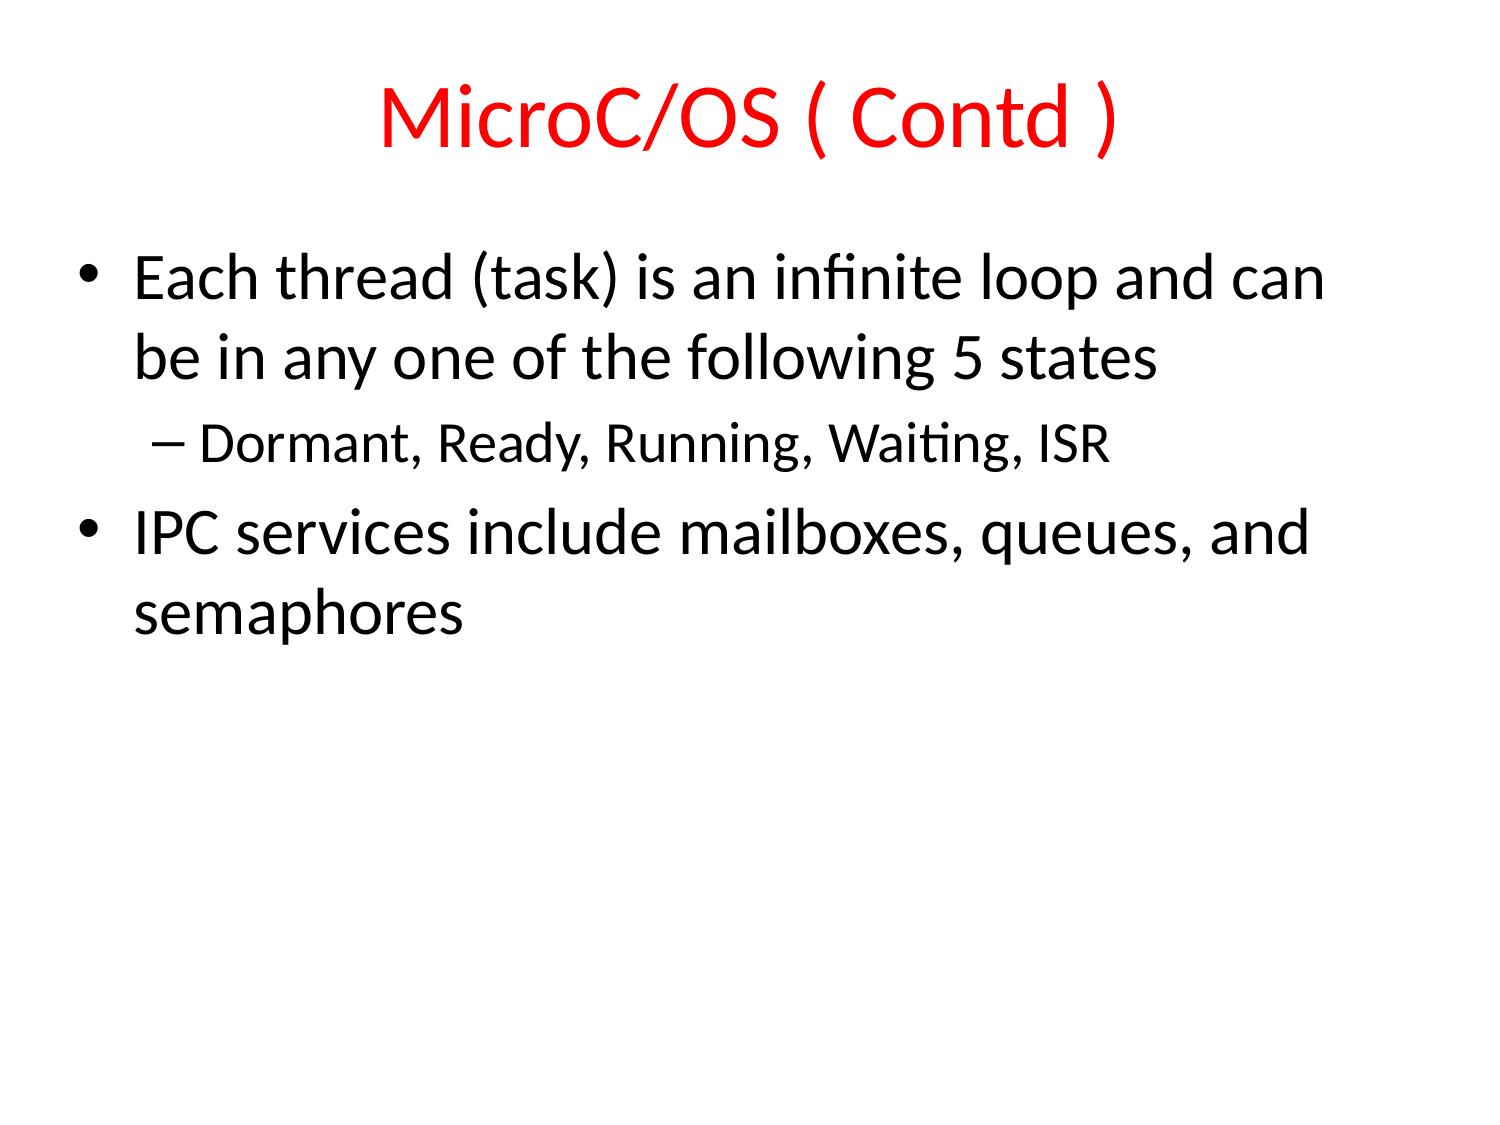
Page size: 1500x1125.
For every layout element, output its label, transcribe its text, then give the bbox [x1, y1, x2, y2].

list Each thread (task) is an infinite loop and can be in any one of the following 5 states Dormant, Ready, Running, Waiting, ISR IPC services include mailboxes, queues, and semaphores [62, 224, 1413, 969]
title MicroC/OS ( Contd ) [75, 17, 1425, 205]
